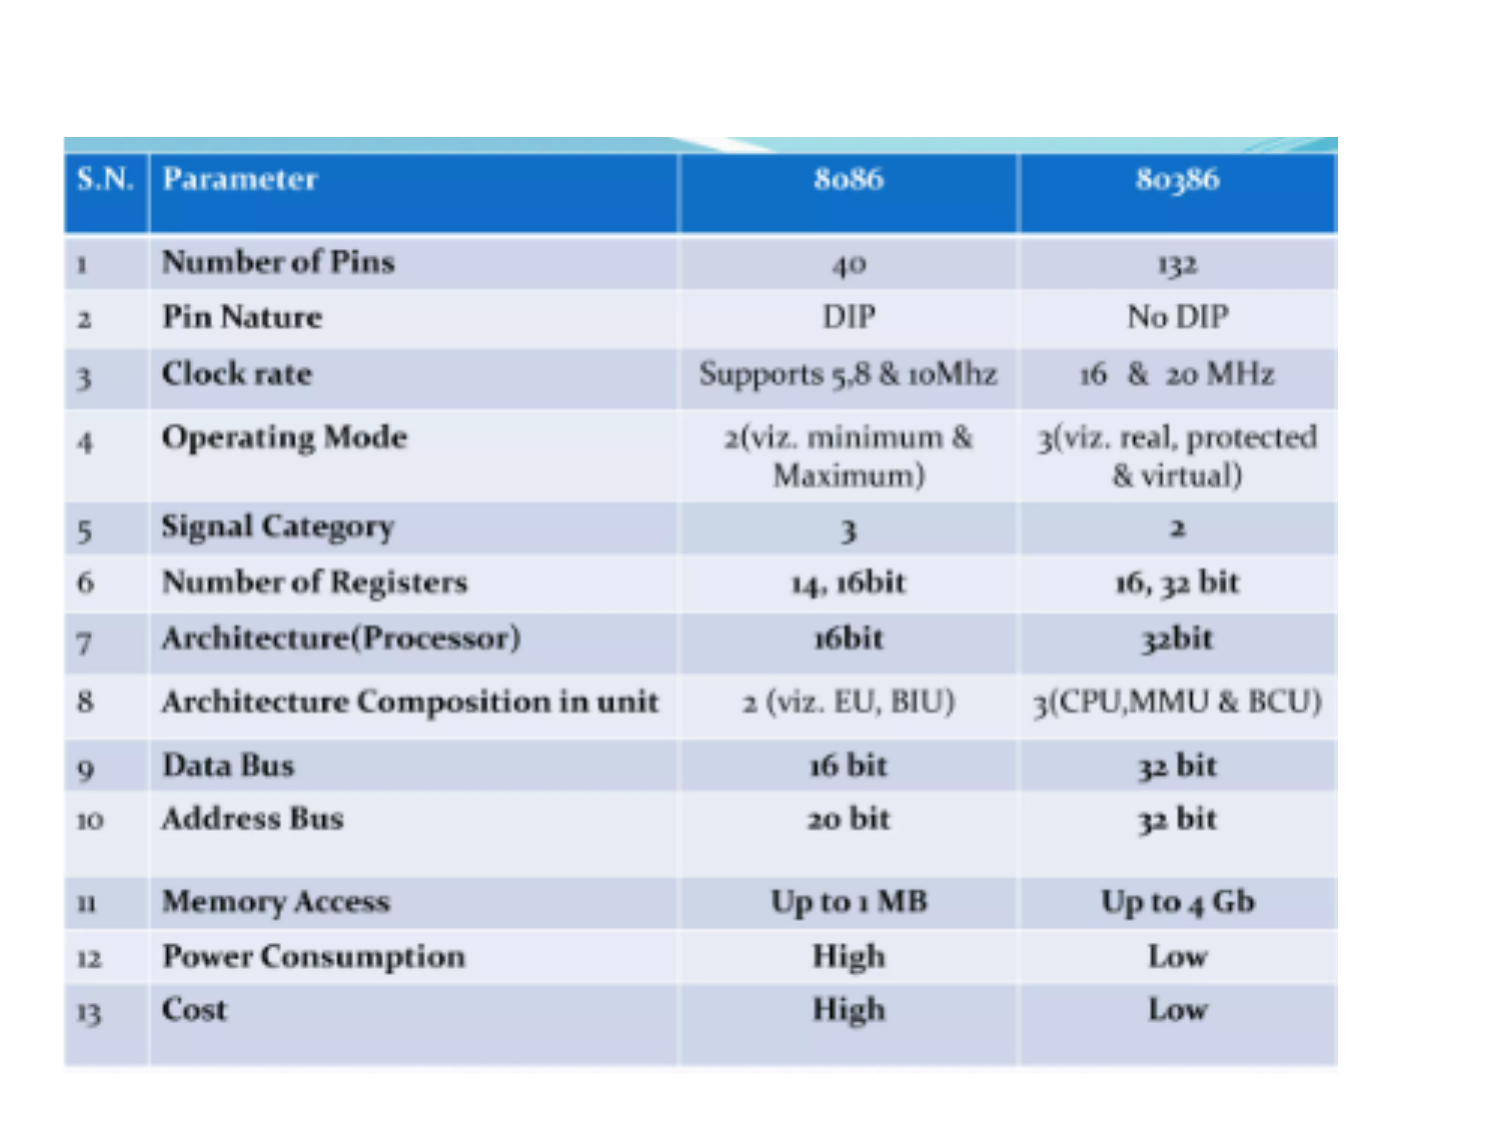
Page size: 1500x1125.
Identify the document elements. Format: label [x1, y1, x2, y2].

list [62, 137, 1338, 1074]
